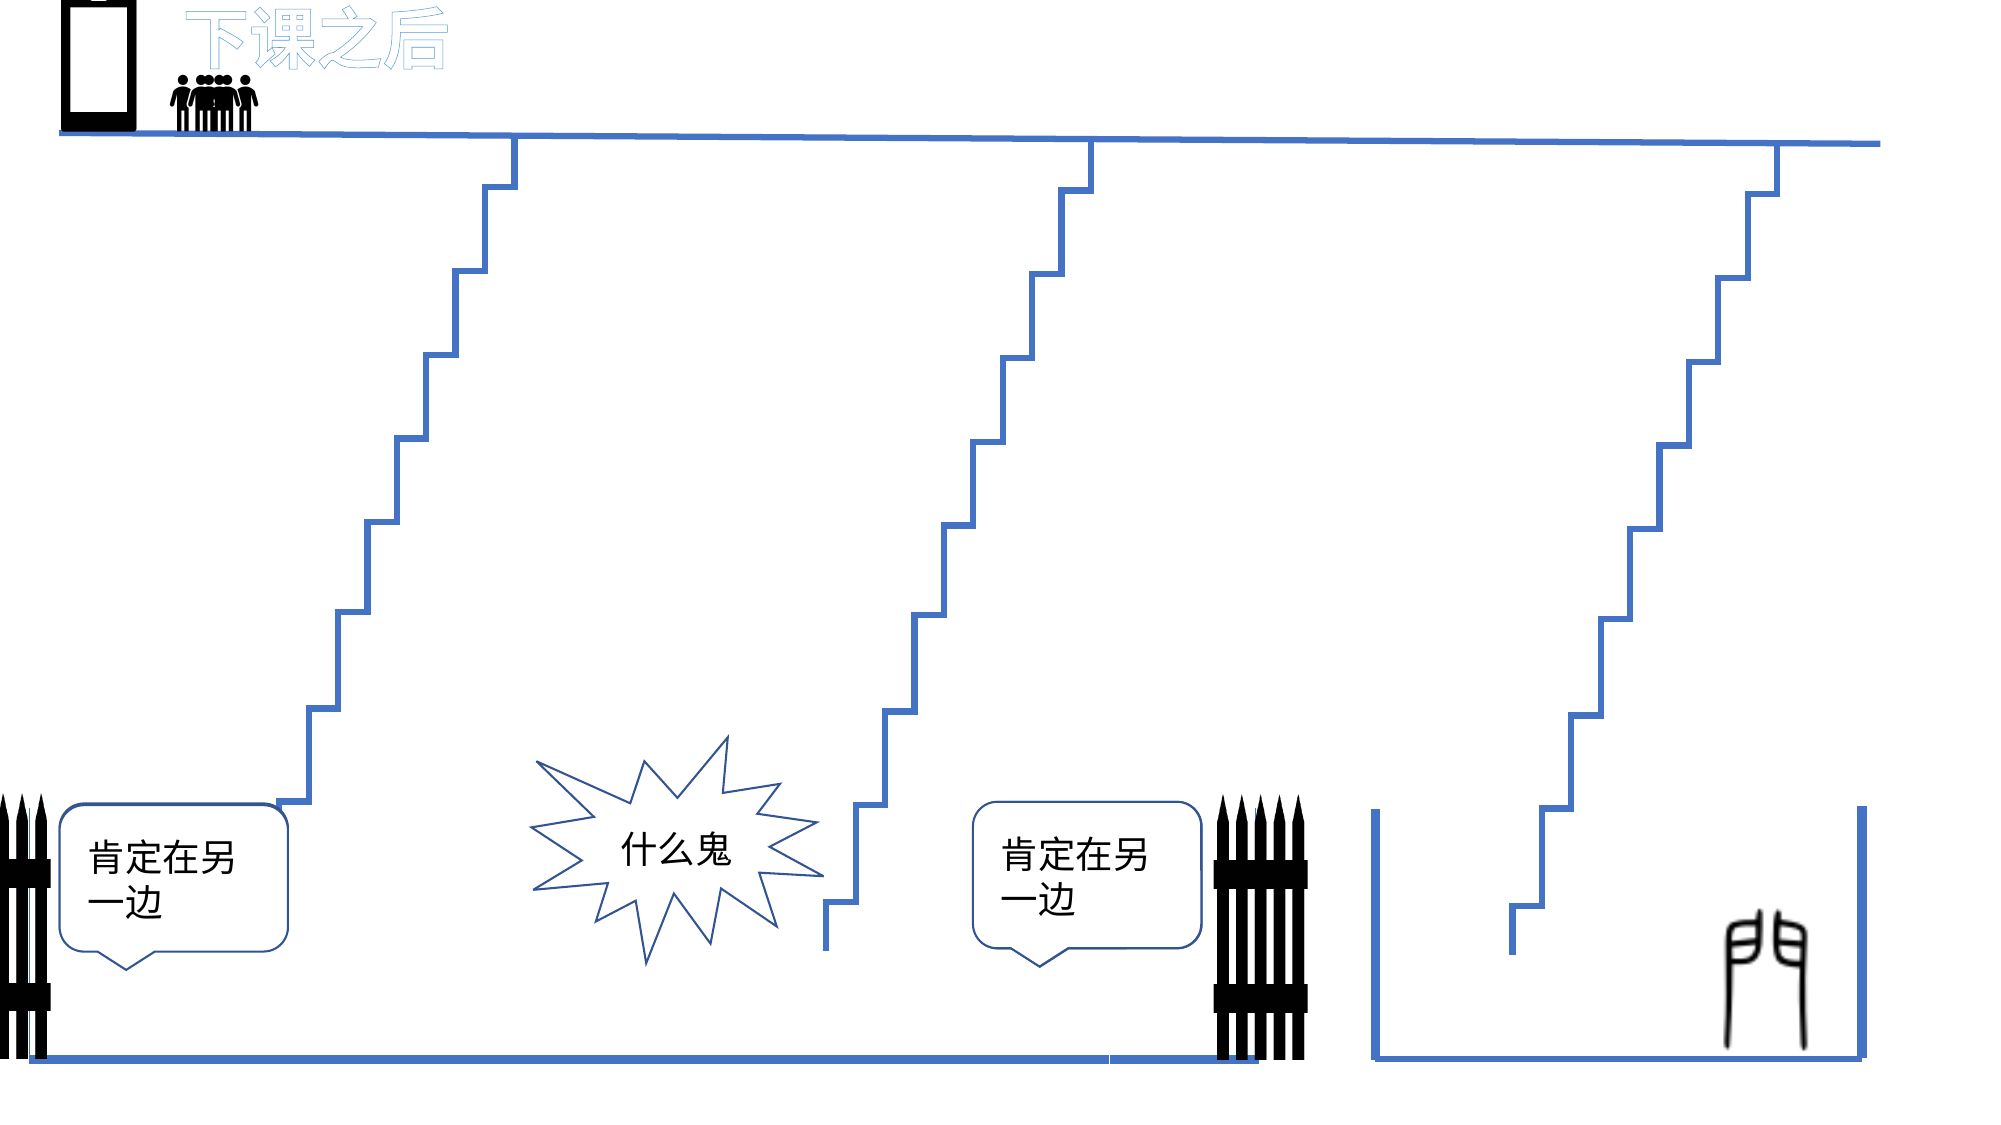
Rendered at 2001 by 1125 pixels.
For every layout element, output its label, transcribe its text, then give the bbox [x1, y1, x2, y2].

picture [23, 0, 262, 138]
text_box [531, 737, 824, 964]
picture [0, 698, 60, 1125]
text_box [249, 144, 515, 948]
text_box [59, 805, 288, 952]
picture [1204, 699, 1317, 1125]
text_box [1512, 145, 1778, 955]
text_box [826, 144, 1091, 951]
text_box 下课之后 [174, 0, 598, 84]
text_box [59, 132, 1881, 144]
picture [1688, 902, 1845, 1059]
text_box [972, 801, 1202, 949]
